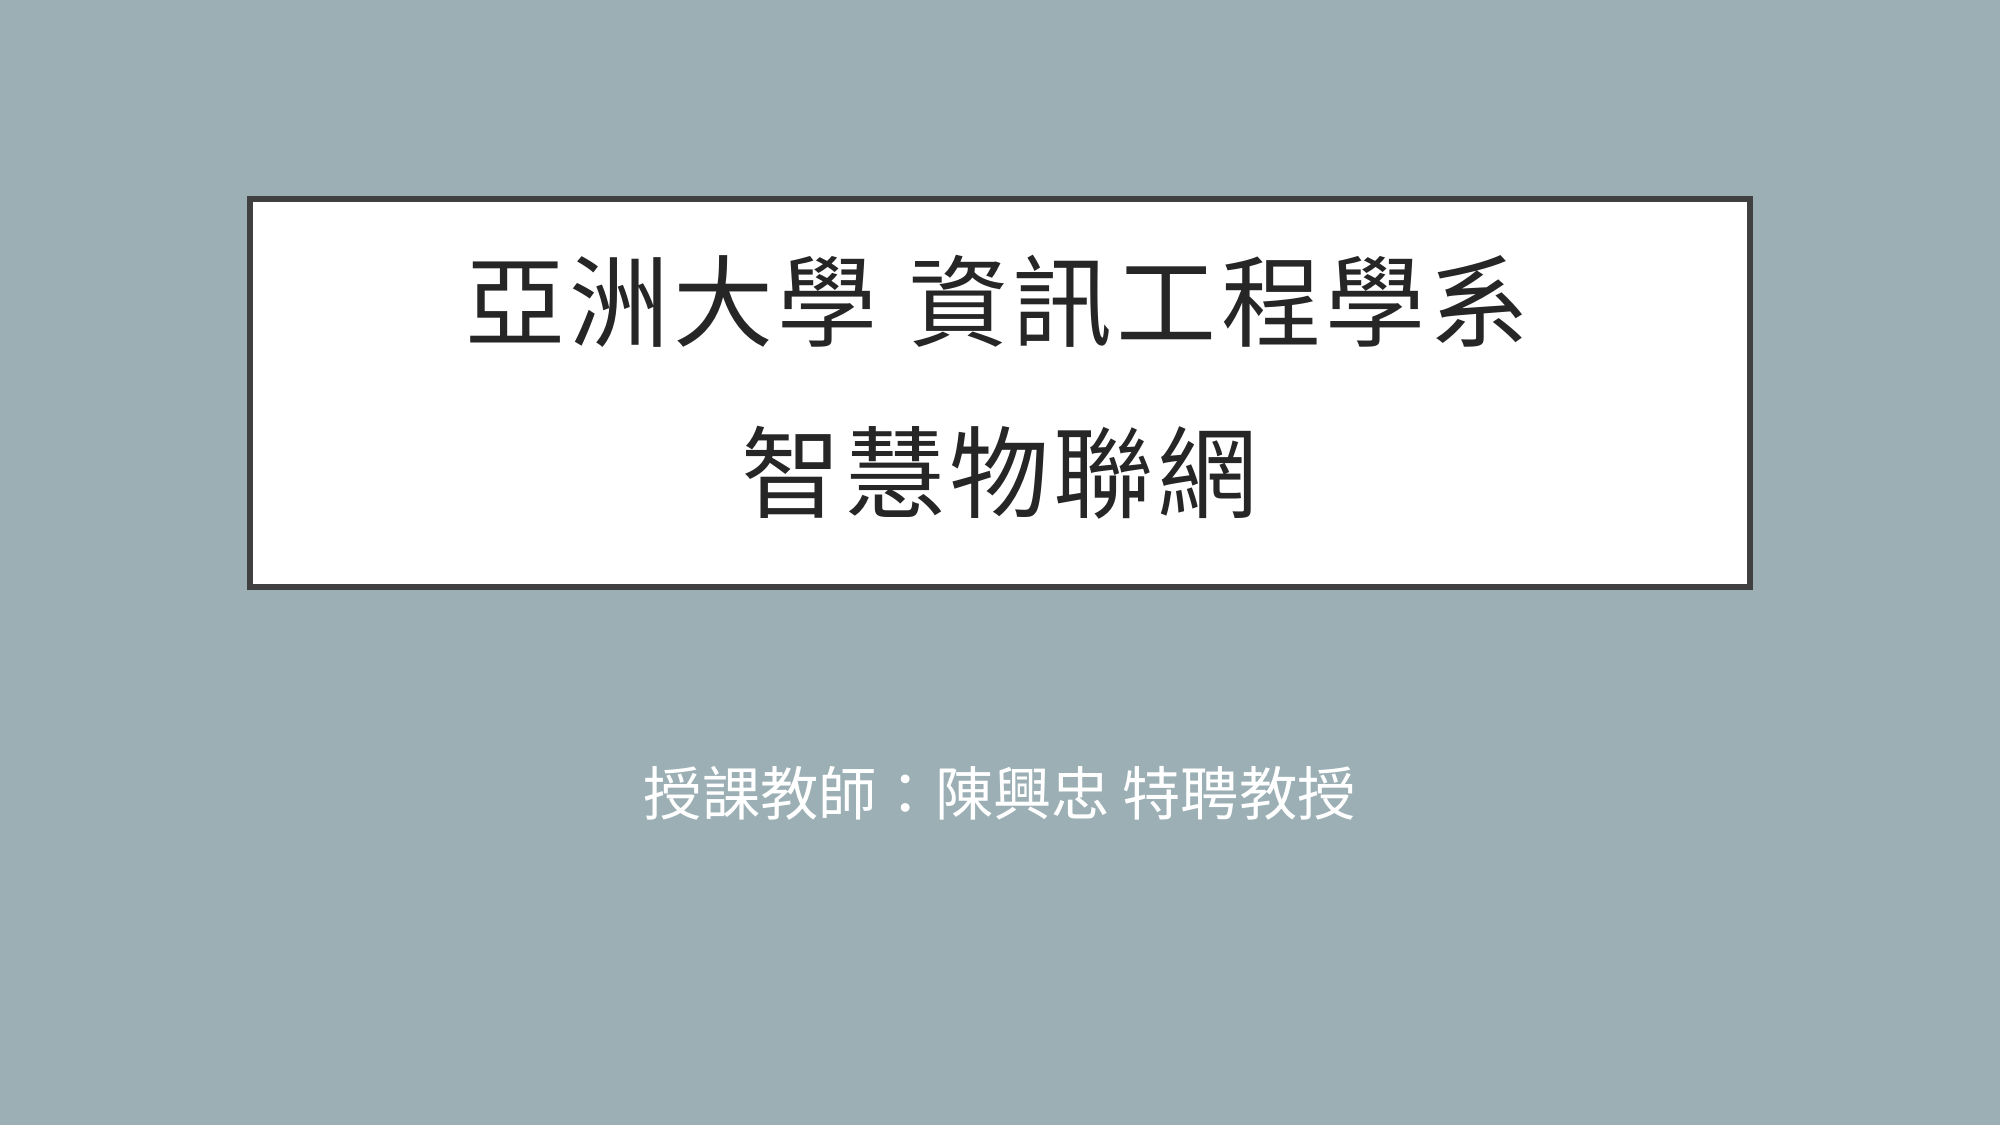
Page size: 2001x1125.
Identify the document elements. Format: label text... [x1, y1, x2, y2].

title 亞洲大學 資訊工程學系 智慧物聯網 [247, 196, 1753, 590]
subtitle 授課教師：陳興忠 特聘教授 [249, 749, 1750, 1022]
